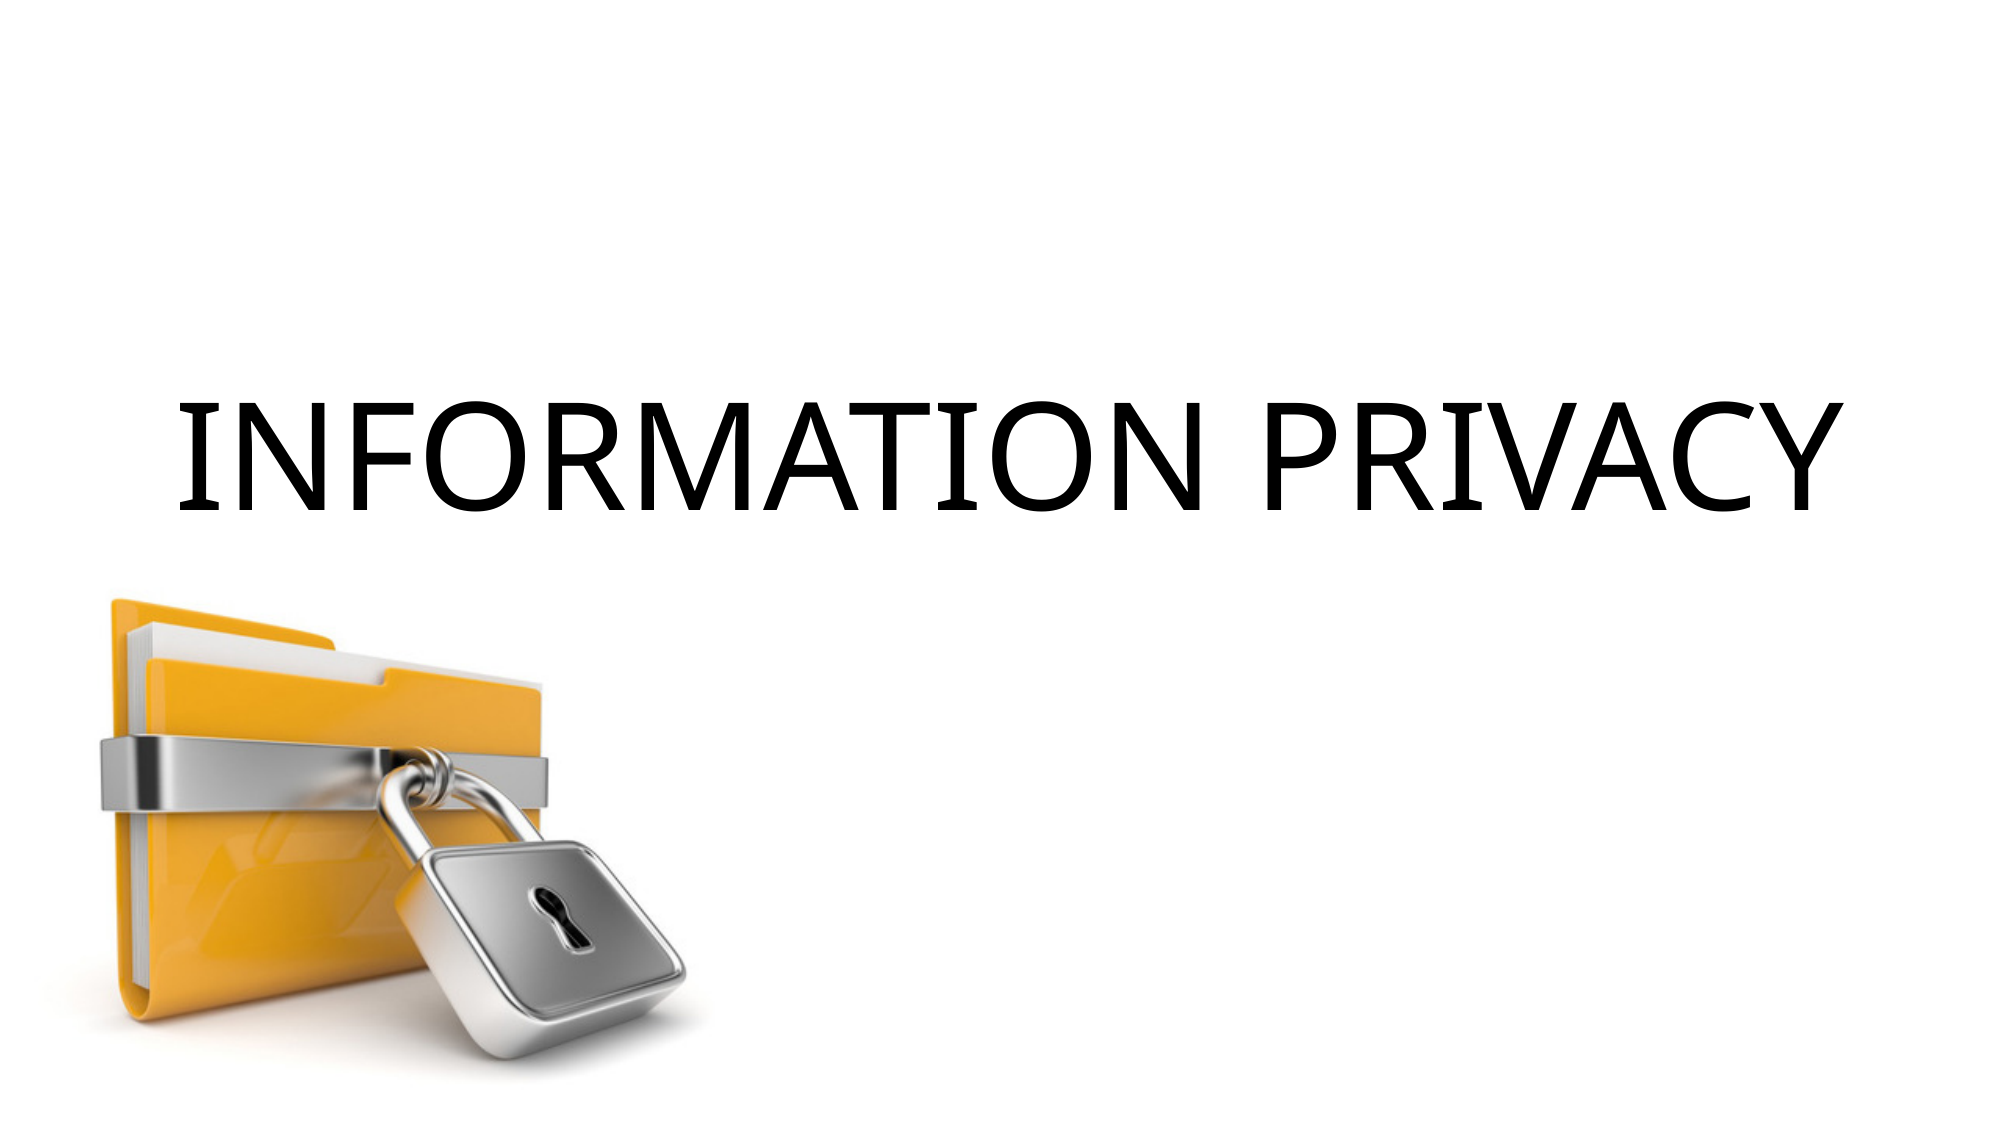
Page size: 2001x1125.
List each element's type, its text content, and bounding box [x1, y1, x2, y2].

text_box INFORMATION PRIVACY [160, 353, 1860, 548]
picture [23, 576, 727, 1105]
